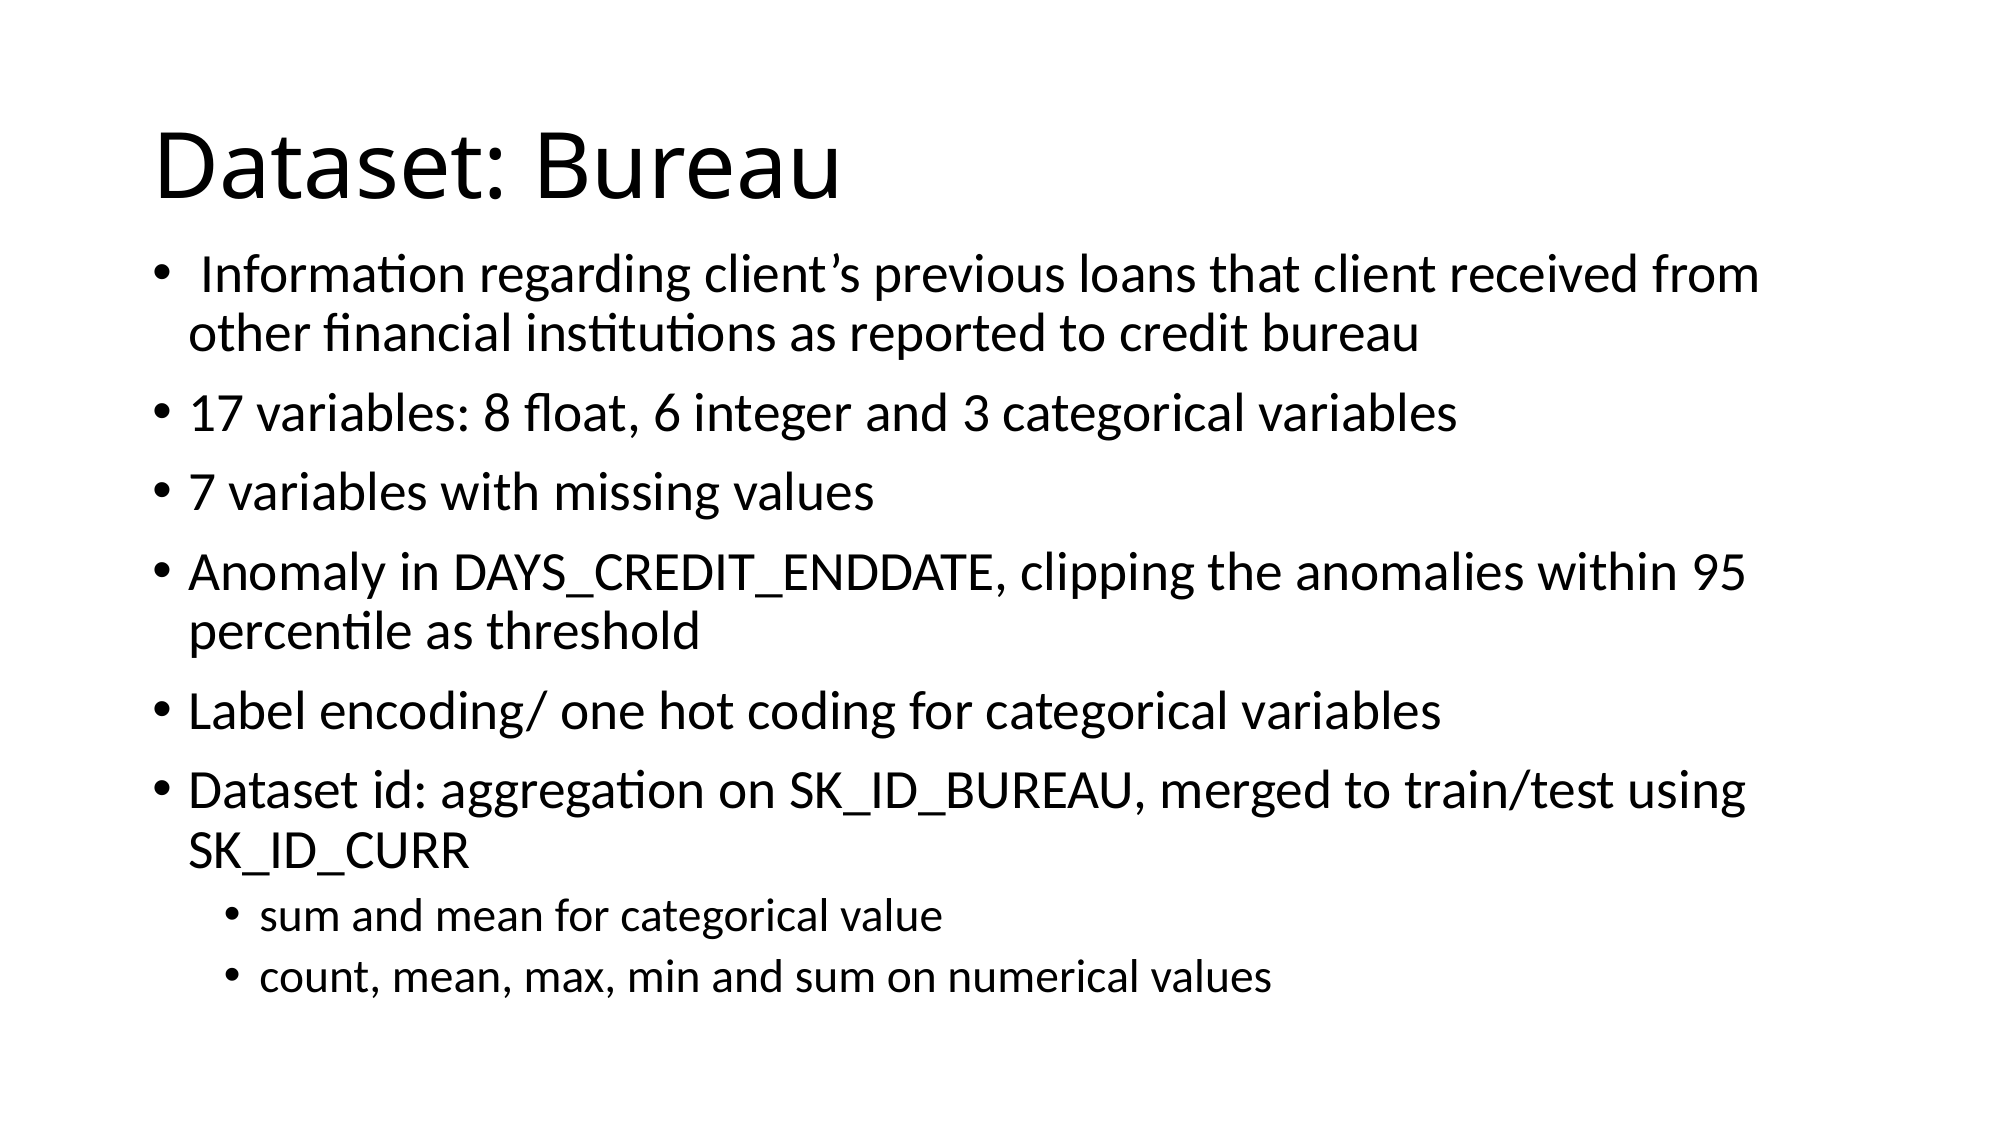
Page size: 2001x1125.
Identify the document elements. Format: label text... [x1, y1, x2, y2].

list Information regarding client’s previous loans that client received from other financial institutions as reported to credit bureau 17 variables: 8 float, 6 integer and 3 categorical variables 7 variables with missing values Anomaly in DAYS_CREDIT_ENDDATE, clipping the anomalies within 95 percentile as threshold Label encoding/ one hot coding for categorical variables Dataset id: aggregation on SK_ID_BUREAU, merged to train/test using SK_ID_CURR sum and mean for categorical value count, mean, max, min and sum on numerical values [137, 236, 1863, 1014]
title Dataset: Bureau [137, 59, 1863, 236]
